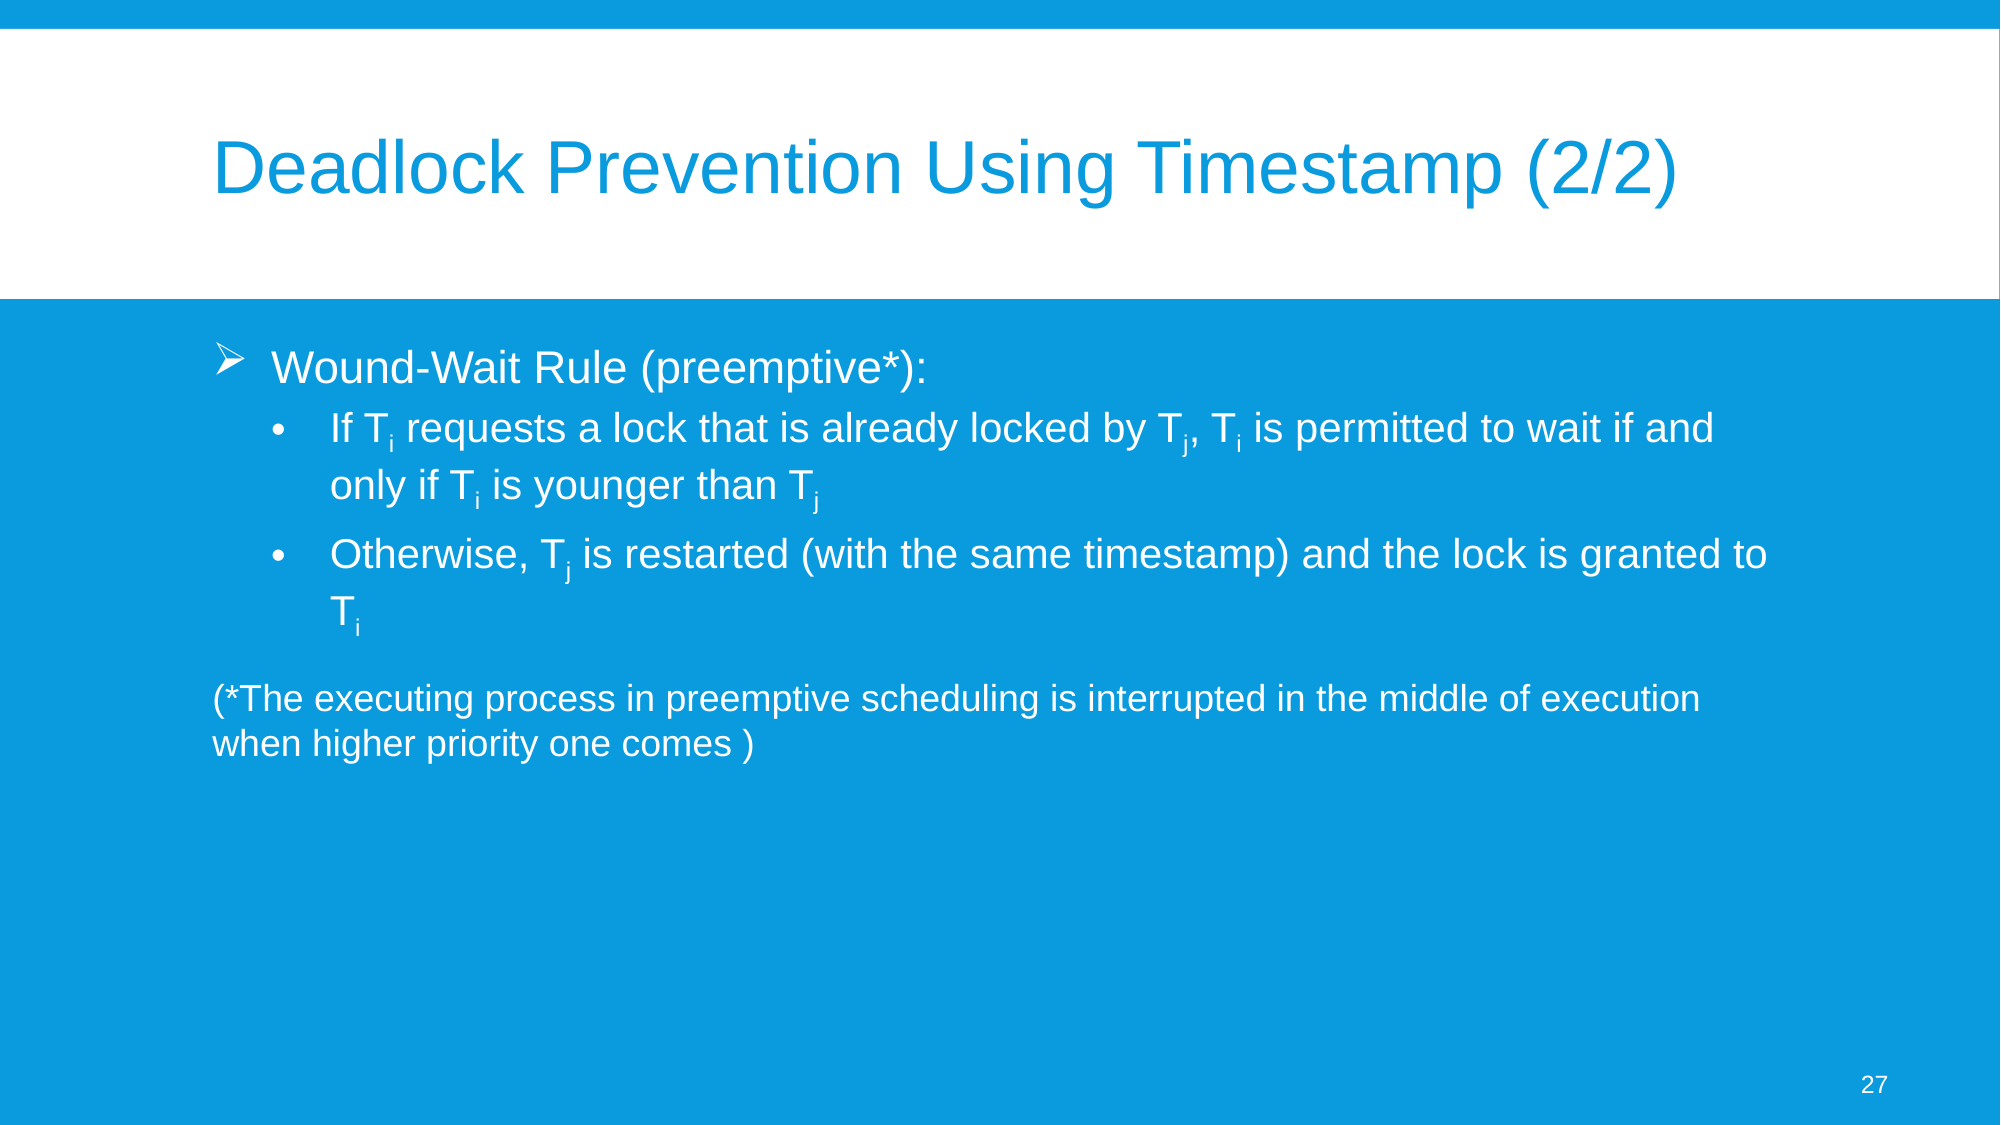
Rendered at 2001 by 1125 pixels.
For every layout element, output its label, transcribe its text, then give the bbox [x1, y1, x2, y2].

title Deadlock Prevention Using Timestamp (2/2) [197, 46, 1803, 295]
slide_number 27 [1748, 1053, 1904, 1114]
list Wound-Wait Rule (preemptive*): If Ti requests a lock that is already locked by Tj, Ti is permitted to wait if and only if Ti is younger than Tj Otherwise, Tj is restarted (with the same timestamp) and the lock is granted to Ti (*The executing process in preemptive scheduling is interrupted in the middle of execution when higher priority one comes ) [197, 329, 1803, 1020]
